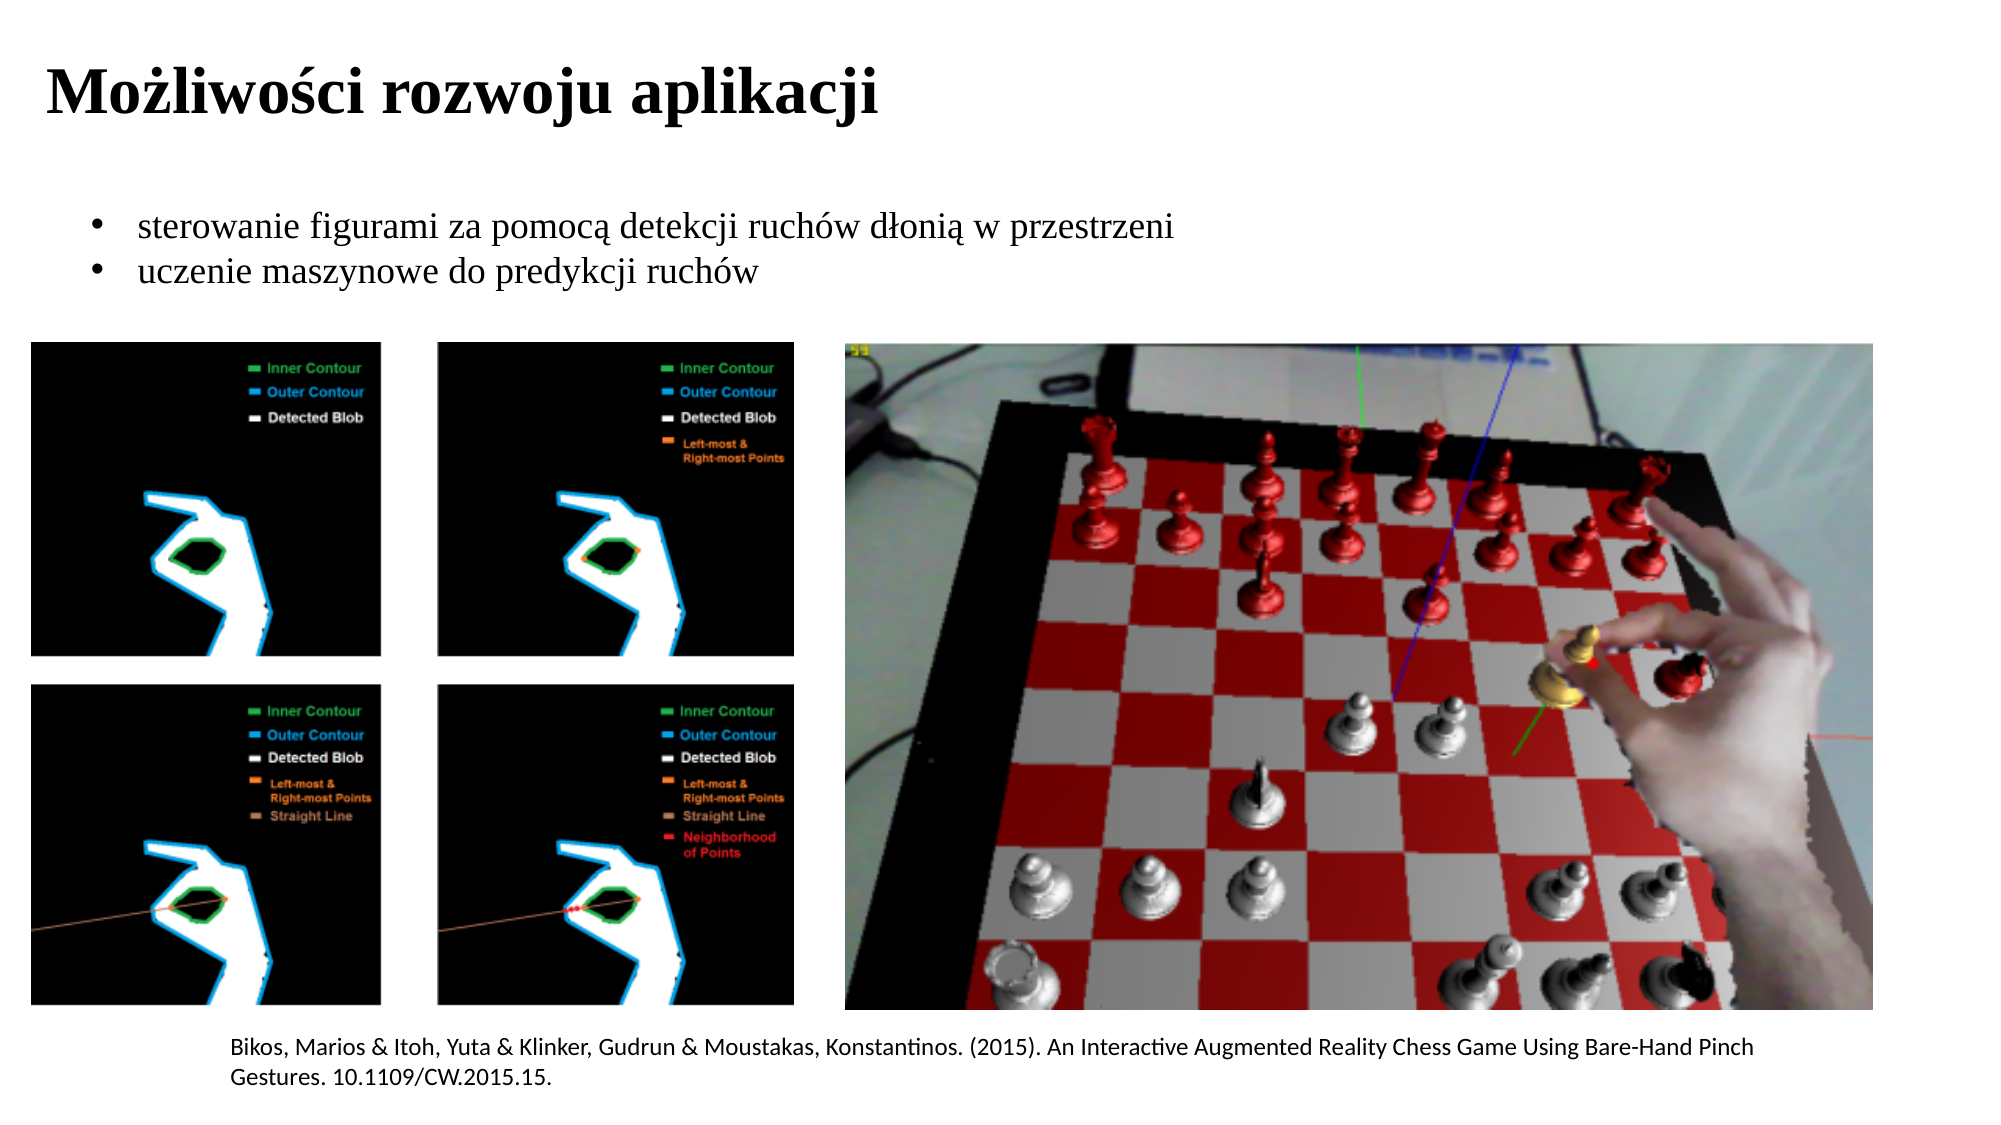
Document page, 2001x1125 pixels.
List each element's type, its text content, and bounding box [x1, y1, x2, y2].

title Możliwości rozwoju aplikacji [31, 0, 1757, 201]
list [31, 342, 794, 1010]
text_box sterowanie figurami za pomocą detekcji ruchów dłonią w przestrzeni uczenie maszynowe do predykcji ruchów [76, 148, 1924, 433]
picture [844, 342, 1873, 1010]
text_box Bikos, Marios & Itoh, Yuta & Klinker, Gudrun & Moustakas, Konstantinos. (2015). An Interactive Augmented Reality Chess Game Using Bare-Hand Pinch Gestures. 10.1109/CW.2015.15. [215, 1023, 1785, 1098]
